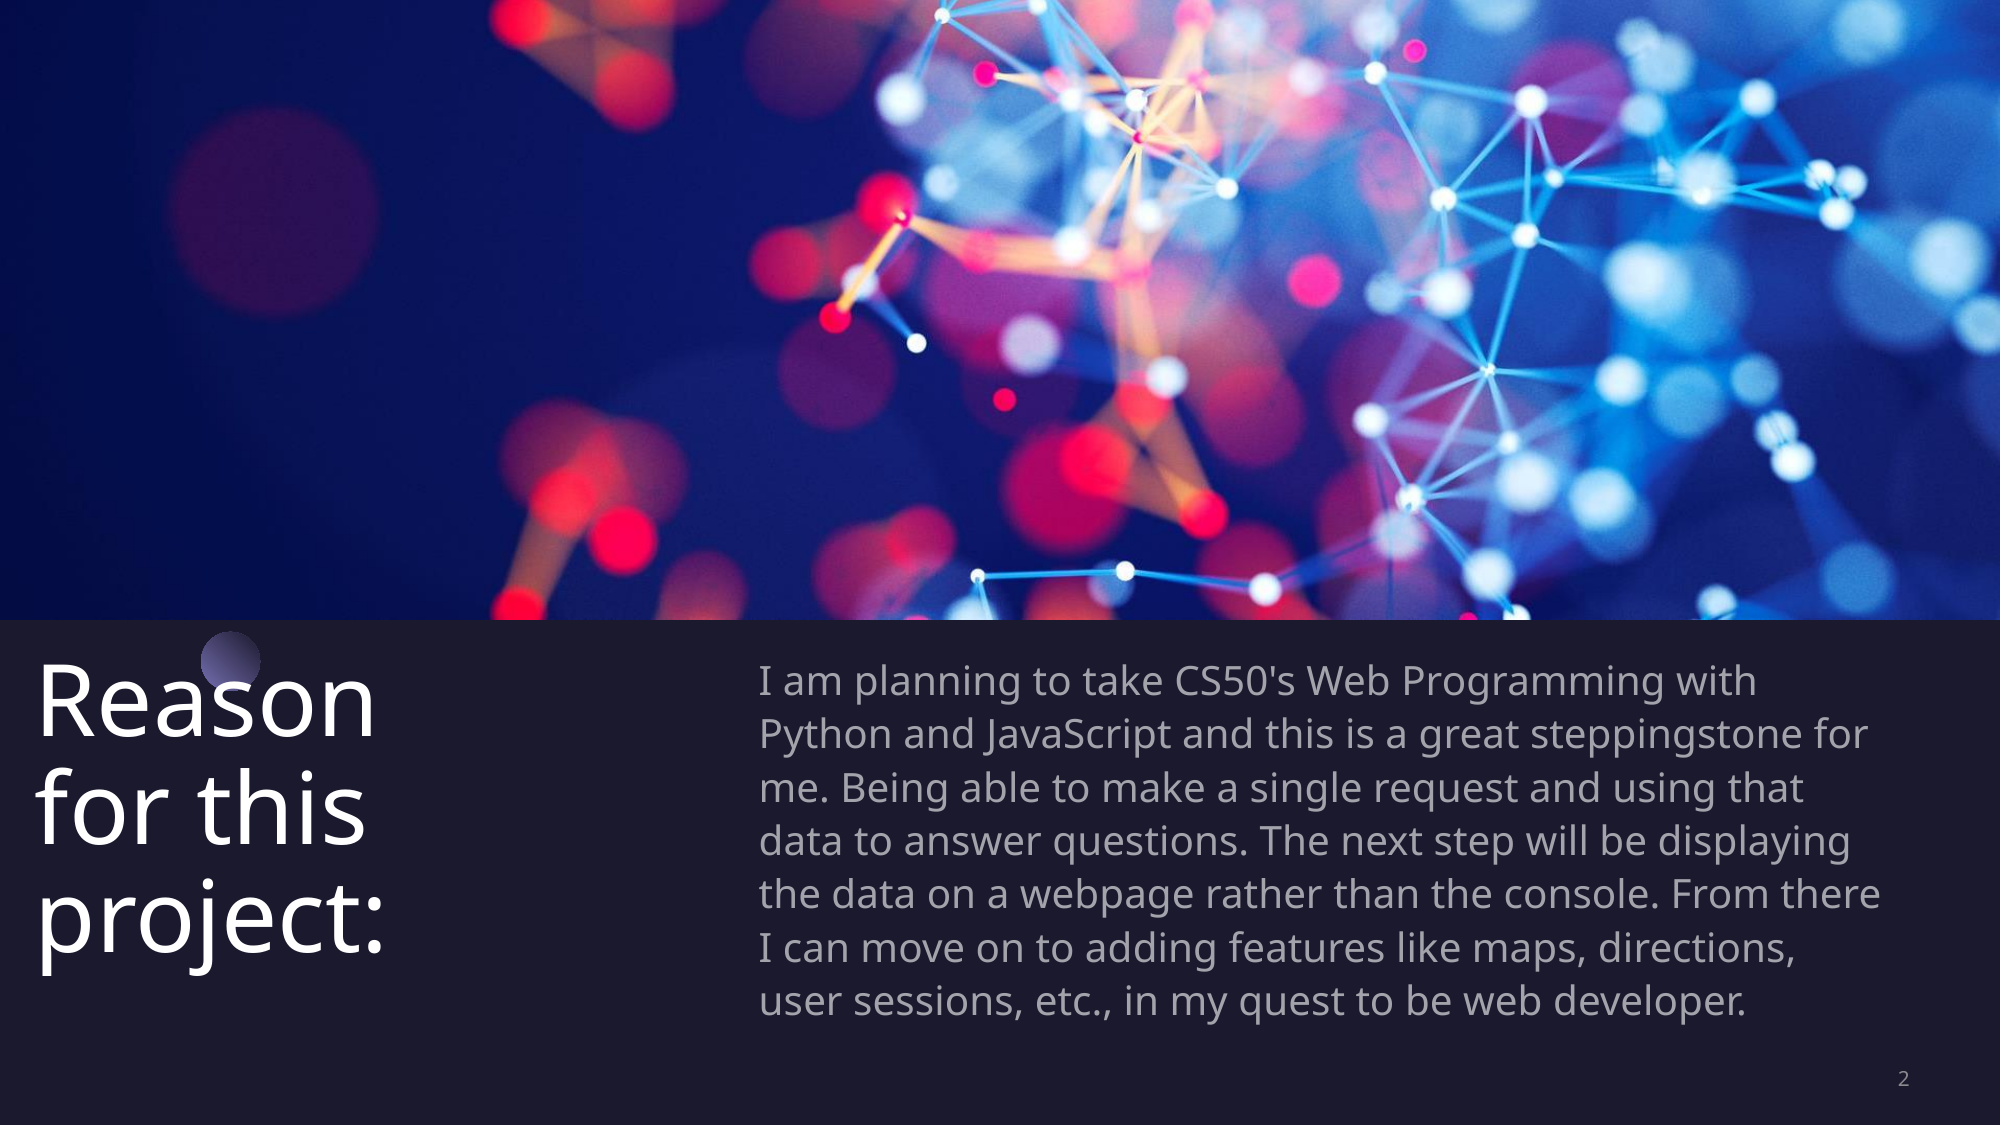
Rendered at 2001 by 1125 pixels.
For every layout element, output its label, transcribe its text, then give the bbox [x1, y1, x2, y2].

slide_number 2 [1632, 1067, 1910, 1093]
list I am planning to take CS50's Web Programming with Python and JavaScript and this is a great steppingstone for me. Being able to make a single request and using that data to answer questions. The next step will be displaying the data on a webpage rather than the console. From there I can move on to adding features like maps, directions, user sessions, etc., in my quest to be web developer. [758, 650, 1884, 1068]
picture [0, 0, 2000, 620]
title Reason for this project: [34, 650, 468, 996]
